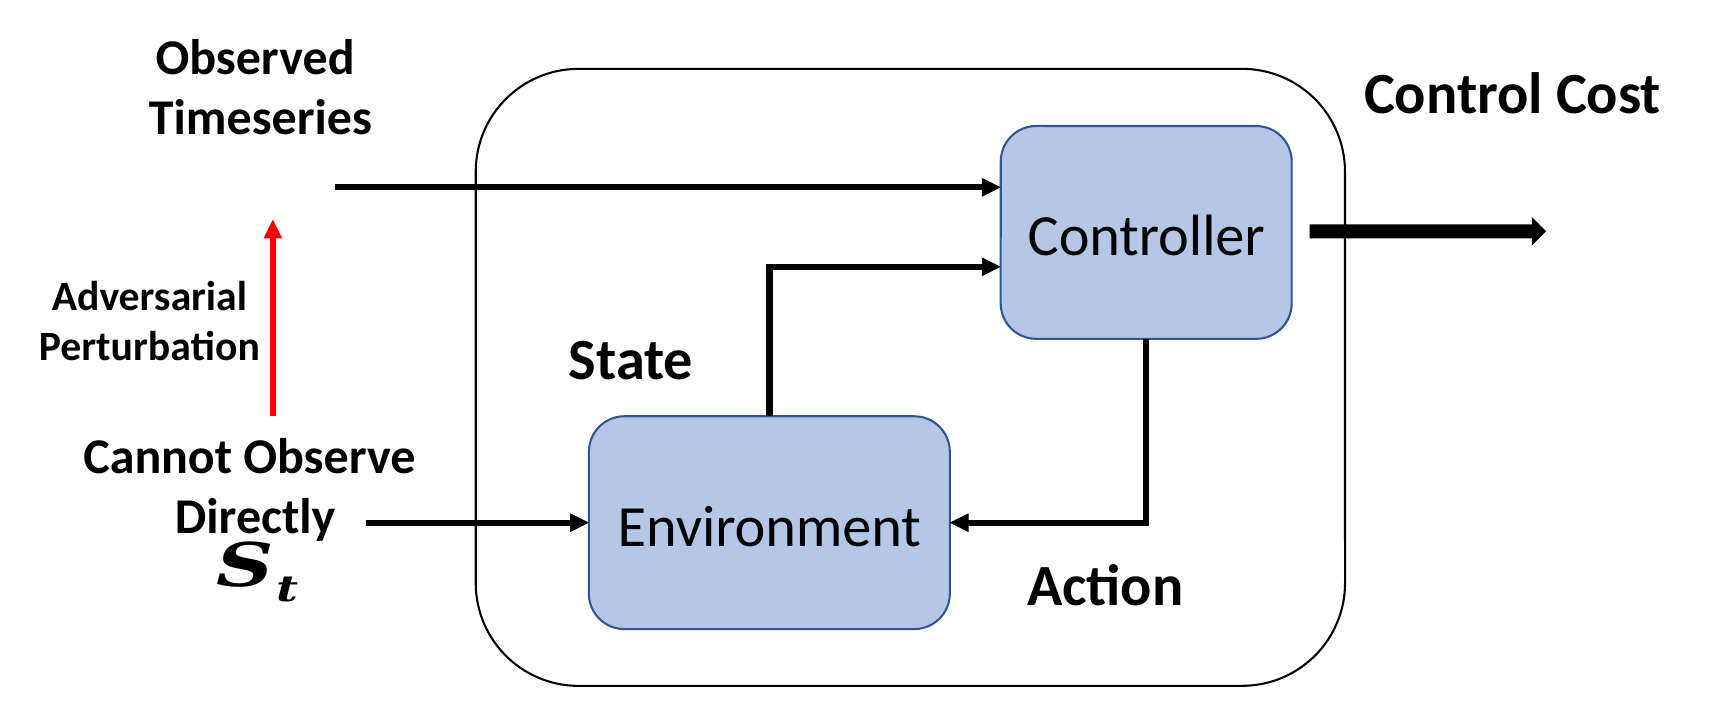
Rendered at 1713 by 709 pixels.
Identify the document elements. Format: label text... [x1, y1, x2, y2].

text_box Environment [587, 415, 951, 631]
text_box [474, 67, 1347, 687]
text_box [810, 225, 960, 458]
text_box Cannot Observe Directly [68, 416, 442, 551]
text_box Adversarial Perturbation [24, 261, 272, 376]
text_box [1309, 217, 1547, 246]
text_box Controller [999, 124, 1293, 340]
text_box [956, 332, 1140, 529]
